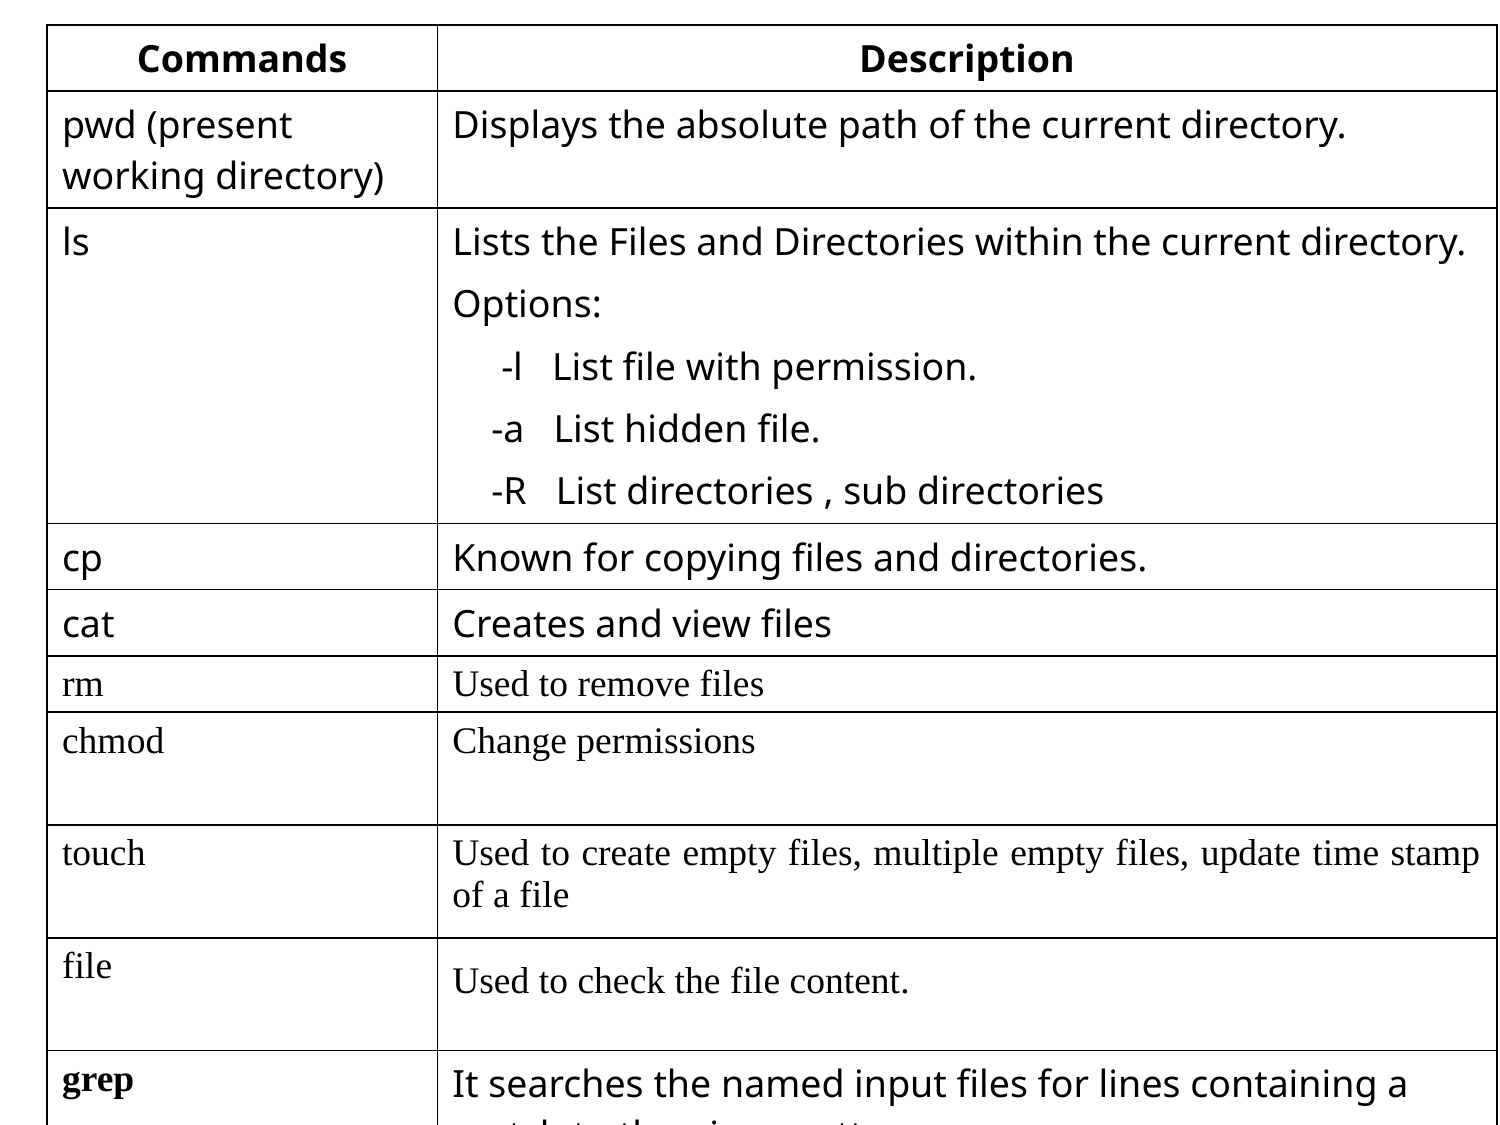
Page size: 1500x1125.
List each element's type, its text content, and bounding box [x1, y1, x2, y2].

table_cell pwd (present working directory) [48, 92, 437, 207]
table_cell Used to remove files [438, 657, 1496, 711]
table_cell touch [48, 826, 437, 937]
table_header Description [438, 26, 1496, 90]
table_header Commands [48, 26, 437, 90]
table_cell grep [48, 1051, 437, 1125]
table_cell Used to check the file content. [438, 939, 1496, 1050]
table_cell cat [48, 590, 437, 655]
table_cell Lists the Files and Directories within the current directory. Options: -l List file with permission. -a List hidden file. -R List directories , sub directories [438, 209, 1496, 523]
table_cell cp [48, 524, 437, 589]
table_cell Change permissions [438, 713, 1496, 824]
table_cell chmod [48, 713, 437, 824]
table_cell It searches the named input files for lines containing a match to the given pattern [438, 1051, 1496, 1125]
table_cell Displays the absolute path of the current directory. [438, 92, 1496, 207]
table_cell Creates and view files [438, 590, 1496, 655]
table_cell Used to create empty files, multiple empty files, update time stamp of a file [438, 826, 1496, 937]
table_cell file [48, 939, 437, 1050]
table_cell Known for copying files and directories. [438, 524, 1496, 589]
table_cell ls [48, 209, 437, 523]
table_cell rm [48, 657, 437, 711]
